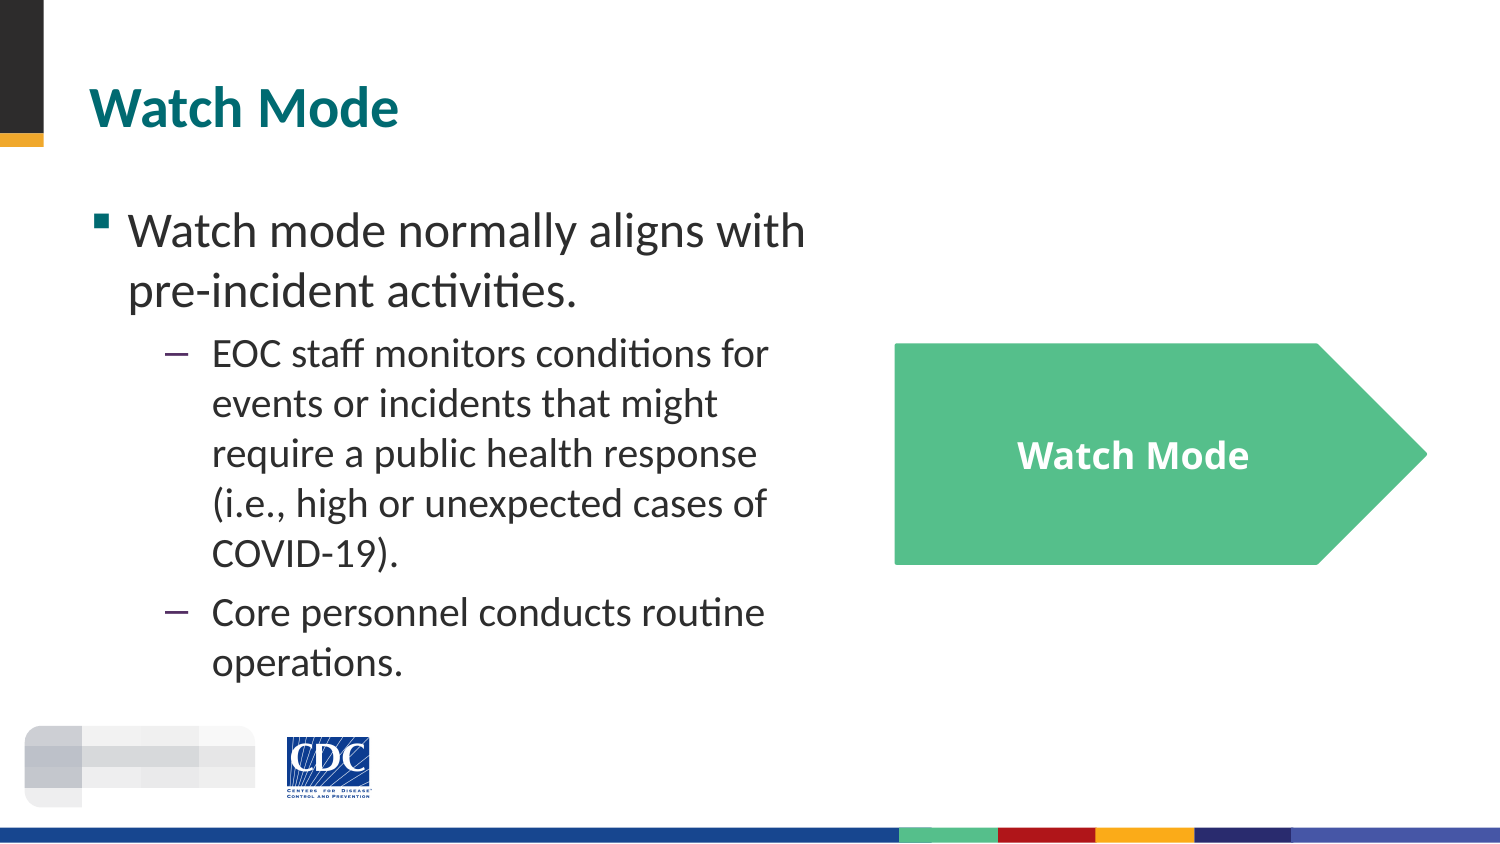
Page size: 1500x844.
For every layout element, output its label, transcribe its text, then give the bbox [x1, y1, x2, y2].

text_box Watch Mode [894, 343, 1428, 565]
list Watch mode normally aligns with pre-incident activities. EOC staff monitors conditions for events or incidents that might require a public health response (i.e., high or unexpected cases of COVID-19). Core personnel conducts routine operations. [75, 190, 832, 739]
title Watch Mode [75, 33, 1425, 147]
picture [287, 739, 372, 798]
